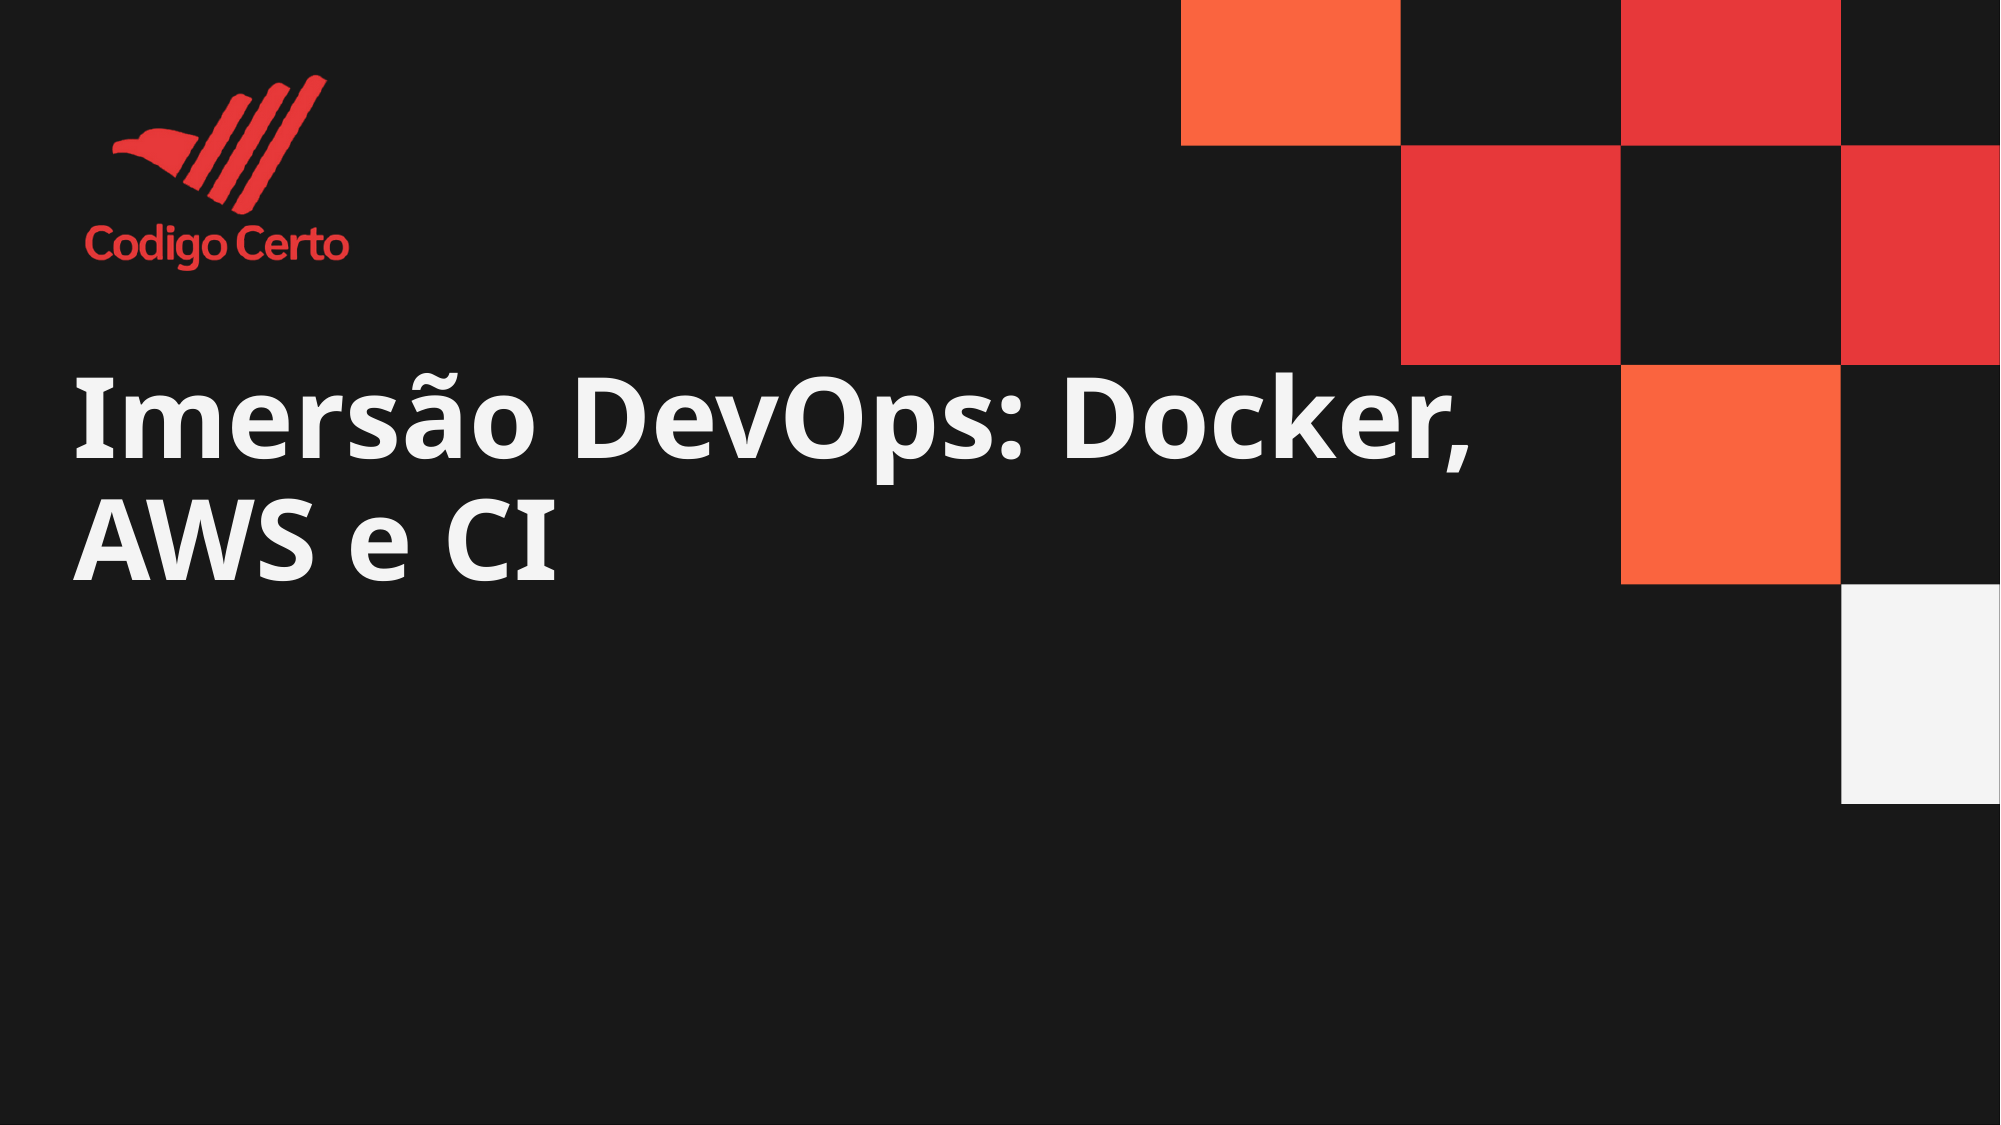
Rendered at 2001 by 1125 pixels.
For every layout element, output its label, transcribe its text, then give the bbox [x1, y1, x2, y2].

picture [75, 58, 360, 271]
title Imersão DevOps: Docker, AWS e CI [73, 421, 1540, 545]
